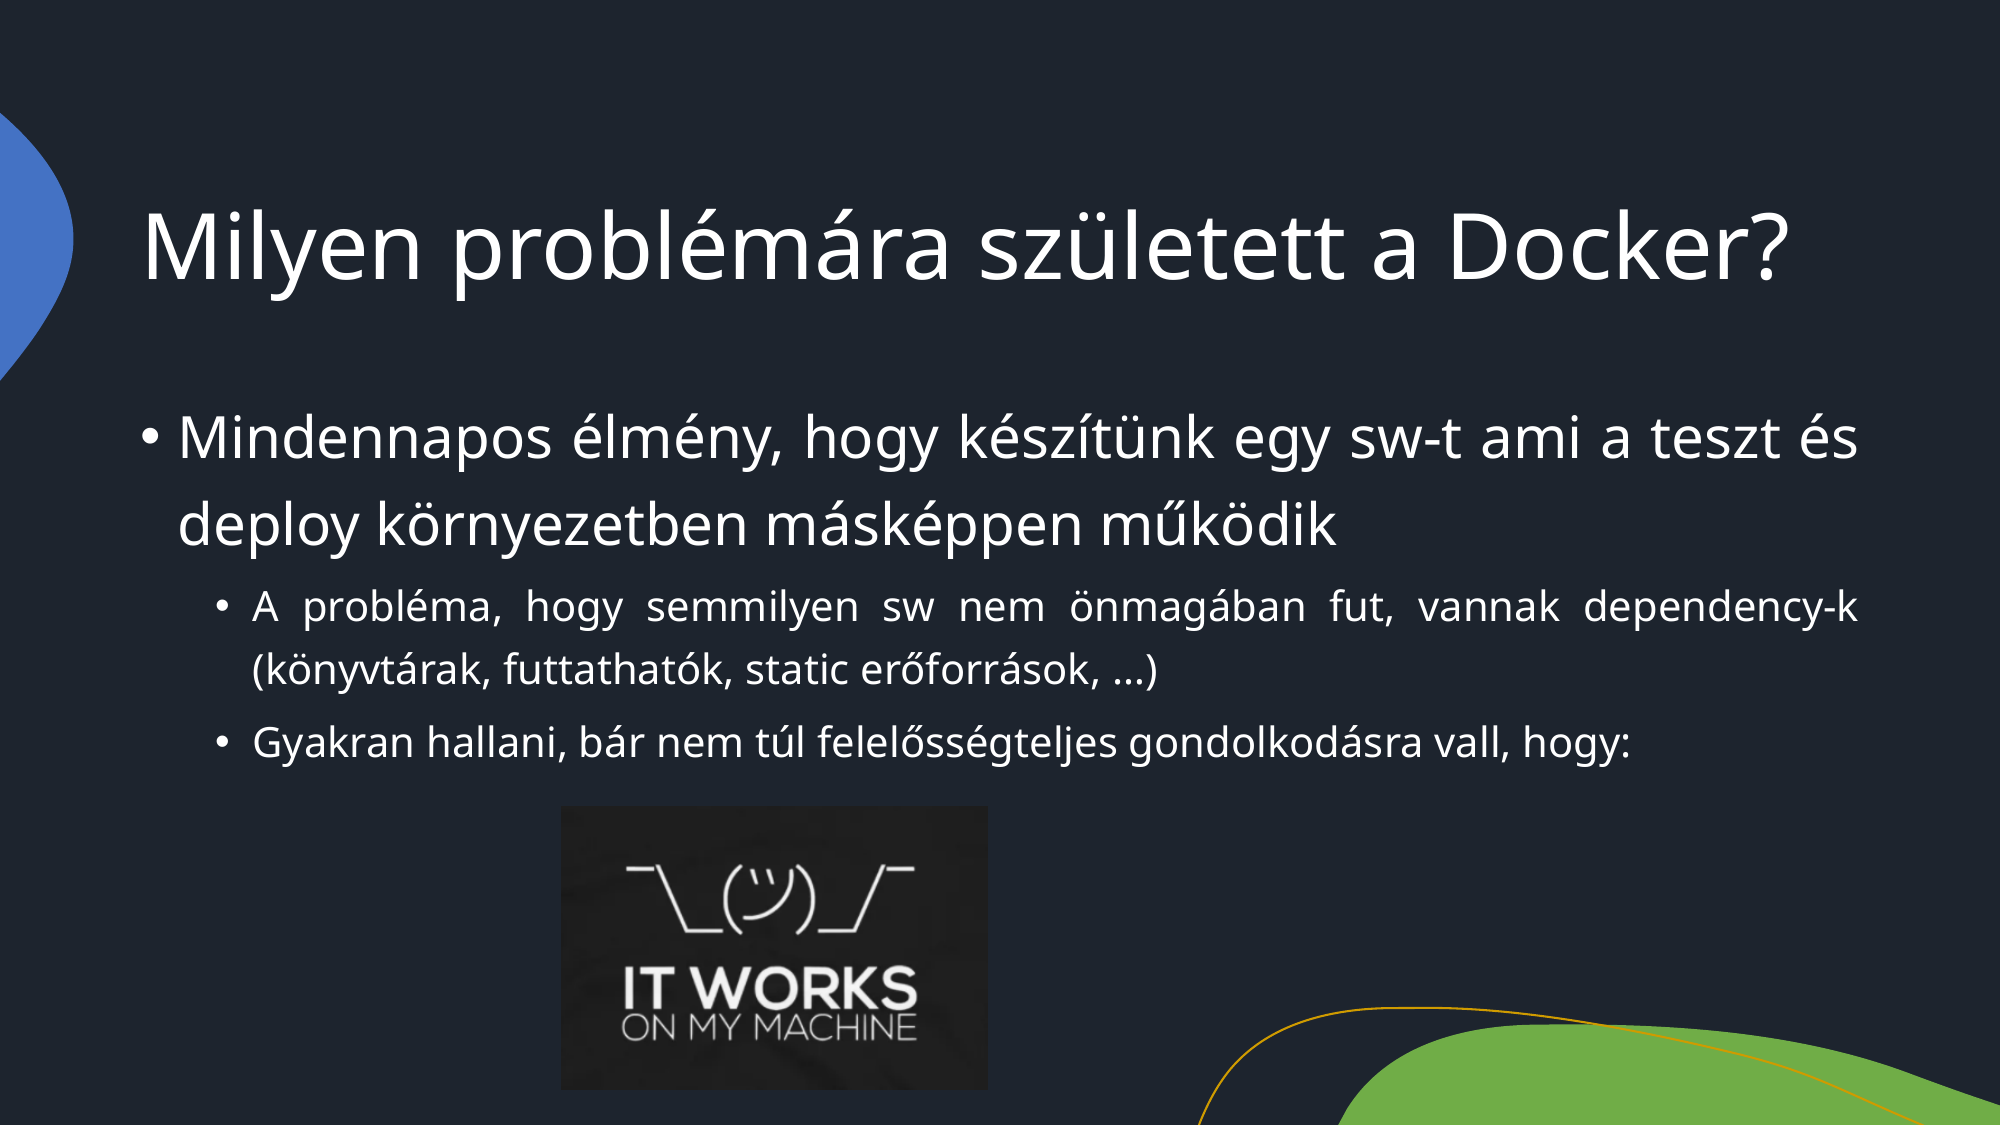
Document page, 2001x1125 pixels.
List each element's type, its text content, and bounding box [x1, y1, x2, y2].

list Mindennapos élmény, hogy készítünk egy sw-t ami a teszt és deploy környezetben másképpen működik A probléma, hogy semmilyen sw nem önmagában fut, vannak dependency-k (könyvtárak, futtathatók, static erőforrások, …) Gyakran hallani, bár nem túl felelősségteljes gondolkodásra vall, hogy: [125, 375, 1875, 1063]
picture [561, 806, 988, 1090]
title Milyen problémára született a Docker? [125, 125, 1875, 375]
